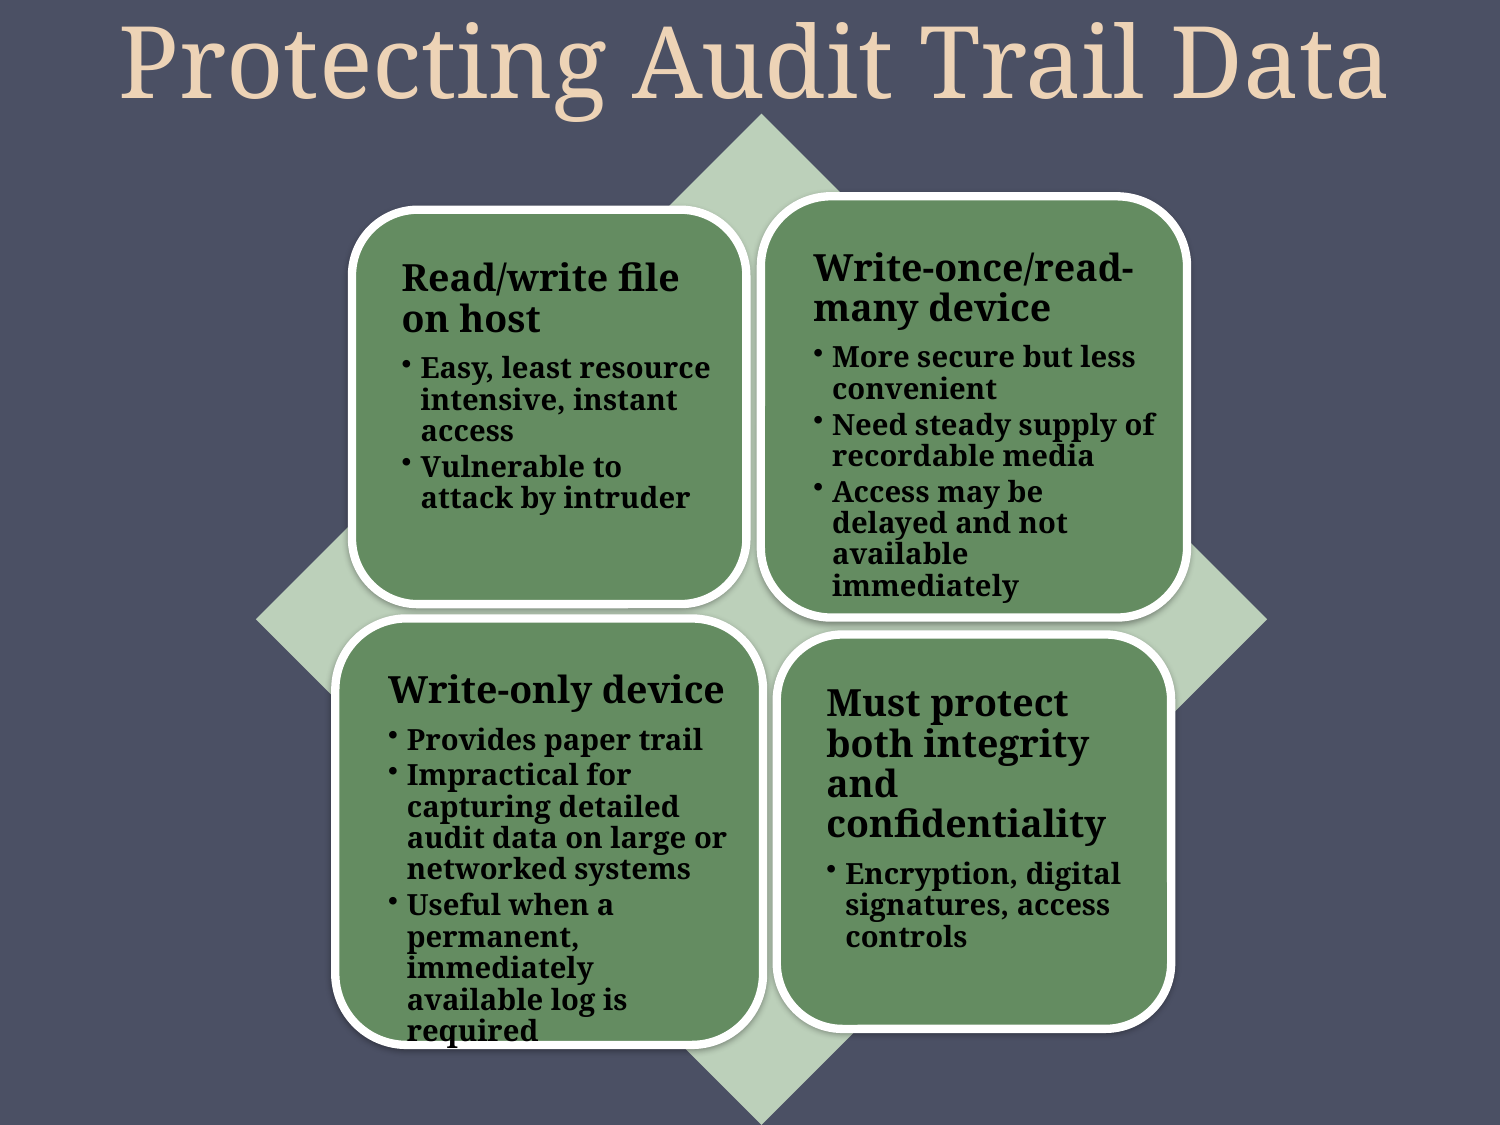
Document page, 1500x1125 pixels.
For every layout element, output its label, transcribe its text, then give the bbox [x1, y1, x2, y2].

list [0, 113, 1500, 1125]
title Protecting Audit Trail Data [5, 0, 1500, 111]
